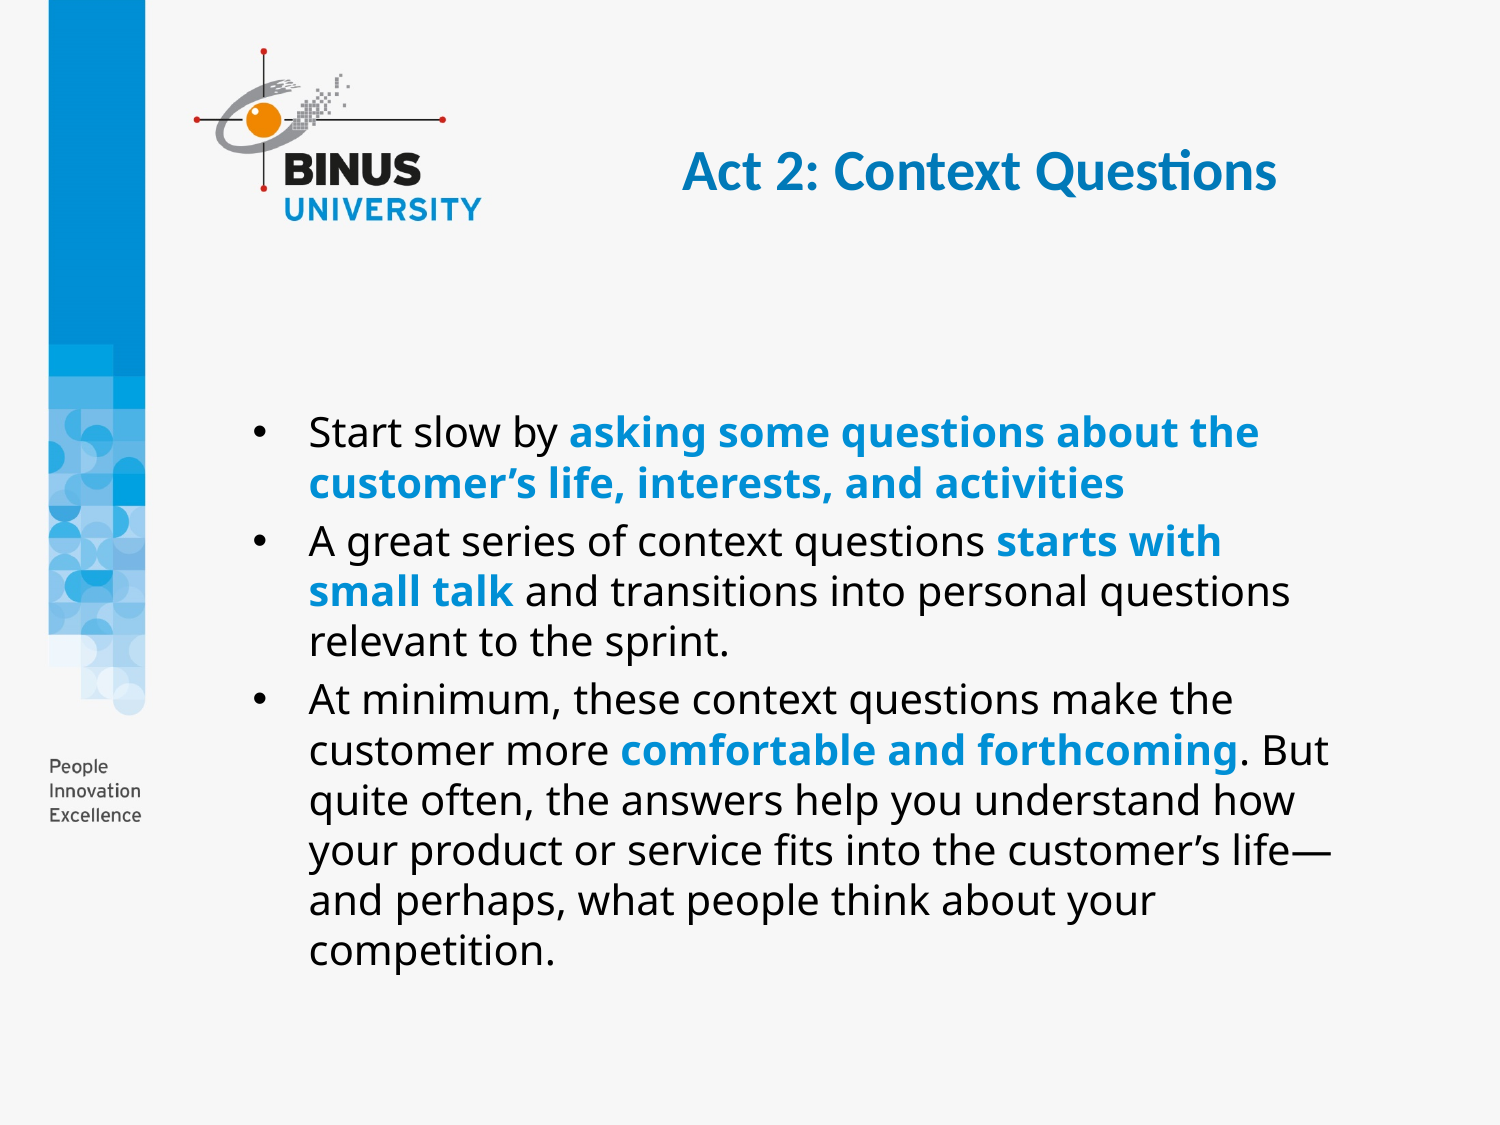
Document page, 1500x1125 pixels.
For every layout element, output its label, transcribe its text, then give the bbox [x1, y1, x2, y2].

list Start slow by asking some questions about the customer’s life, interests, and activities A great series of context questions starts with small talk and transitions into personal questions relevant to the sprint. At minimum, these context questions make the customer more comfortable and forthcoming. But quite often, the answers help you understand how your product or service fits into the customer’s life—and perhaps, what people think about your competition. [237, 398, 1360, 1000]
picture [0, 0, 1500, 845]
text_box Act 2: Context Questions [667, 125, 1293, 210]
